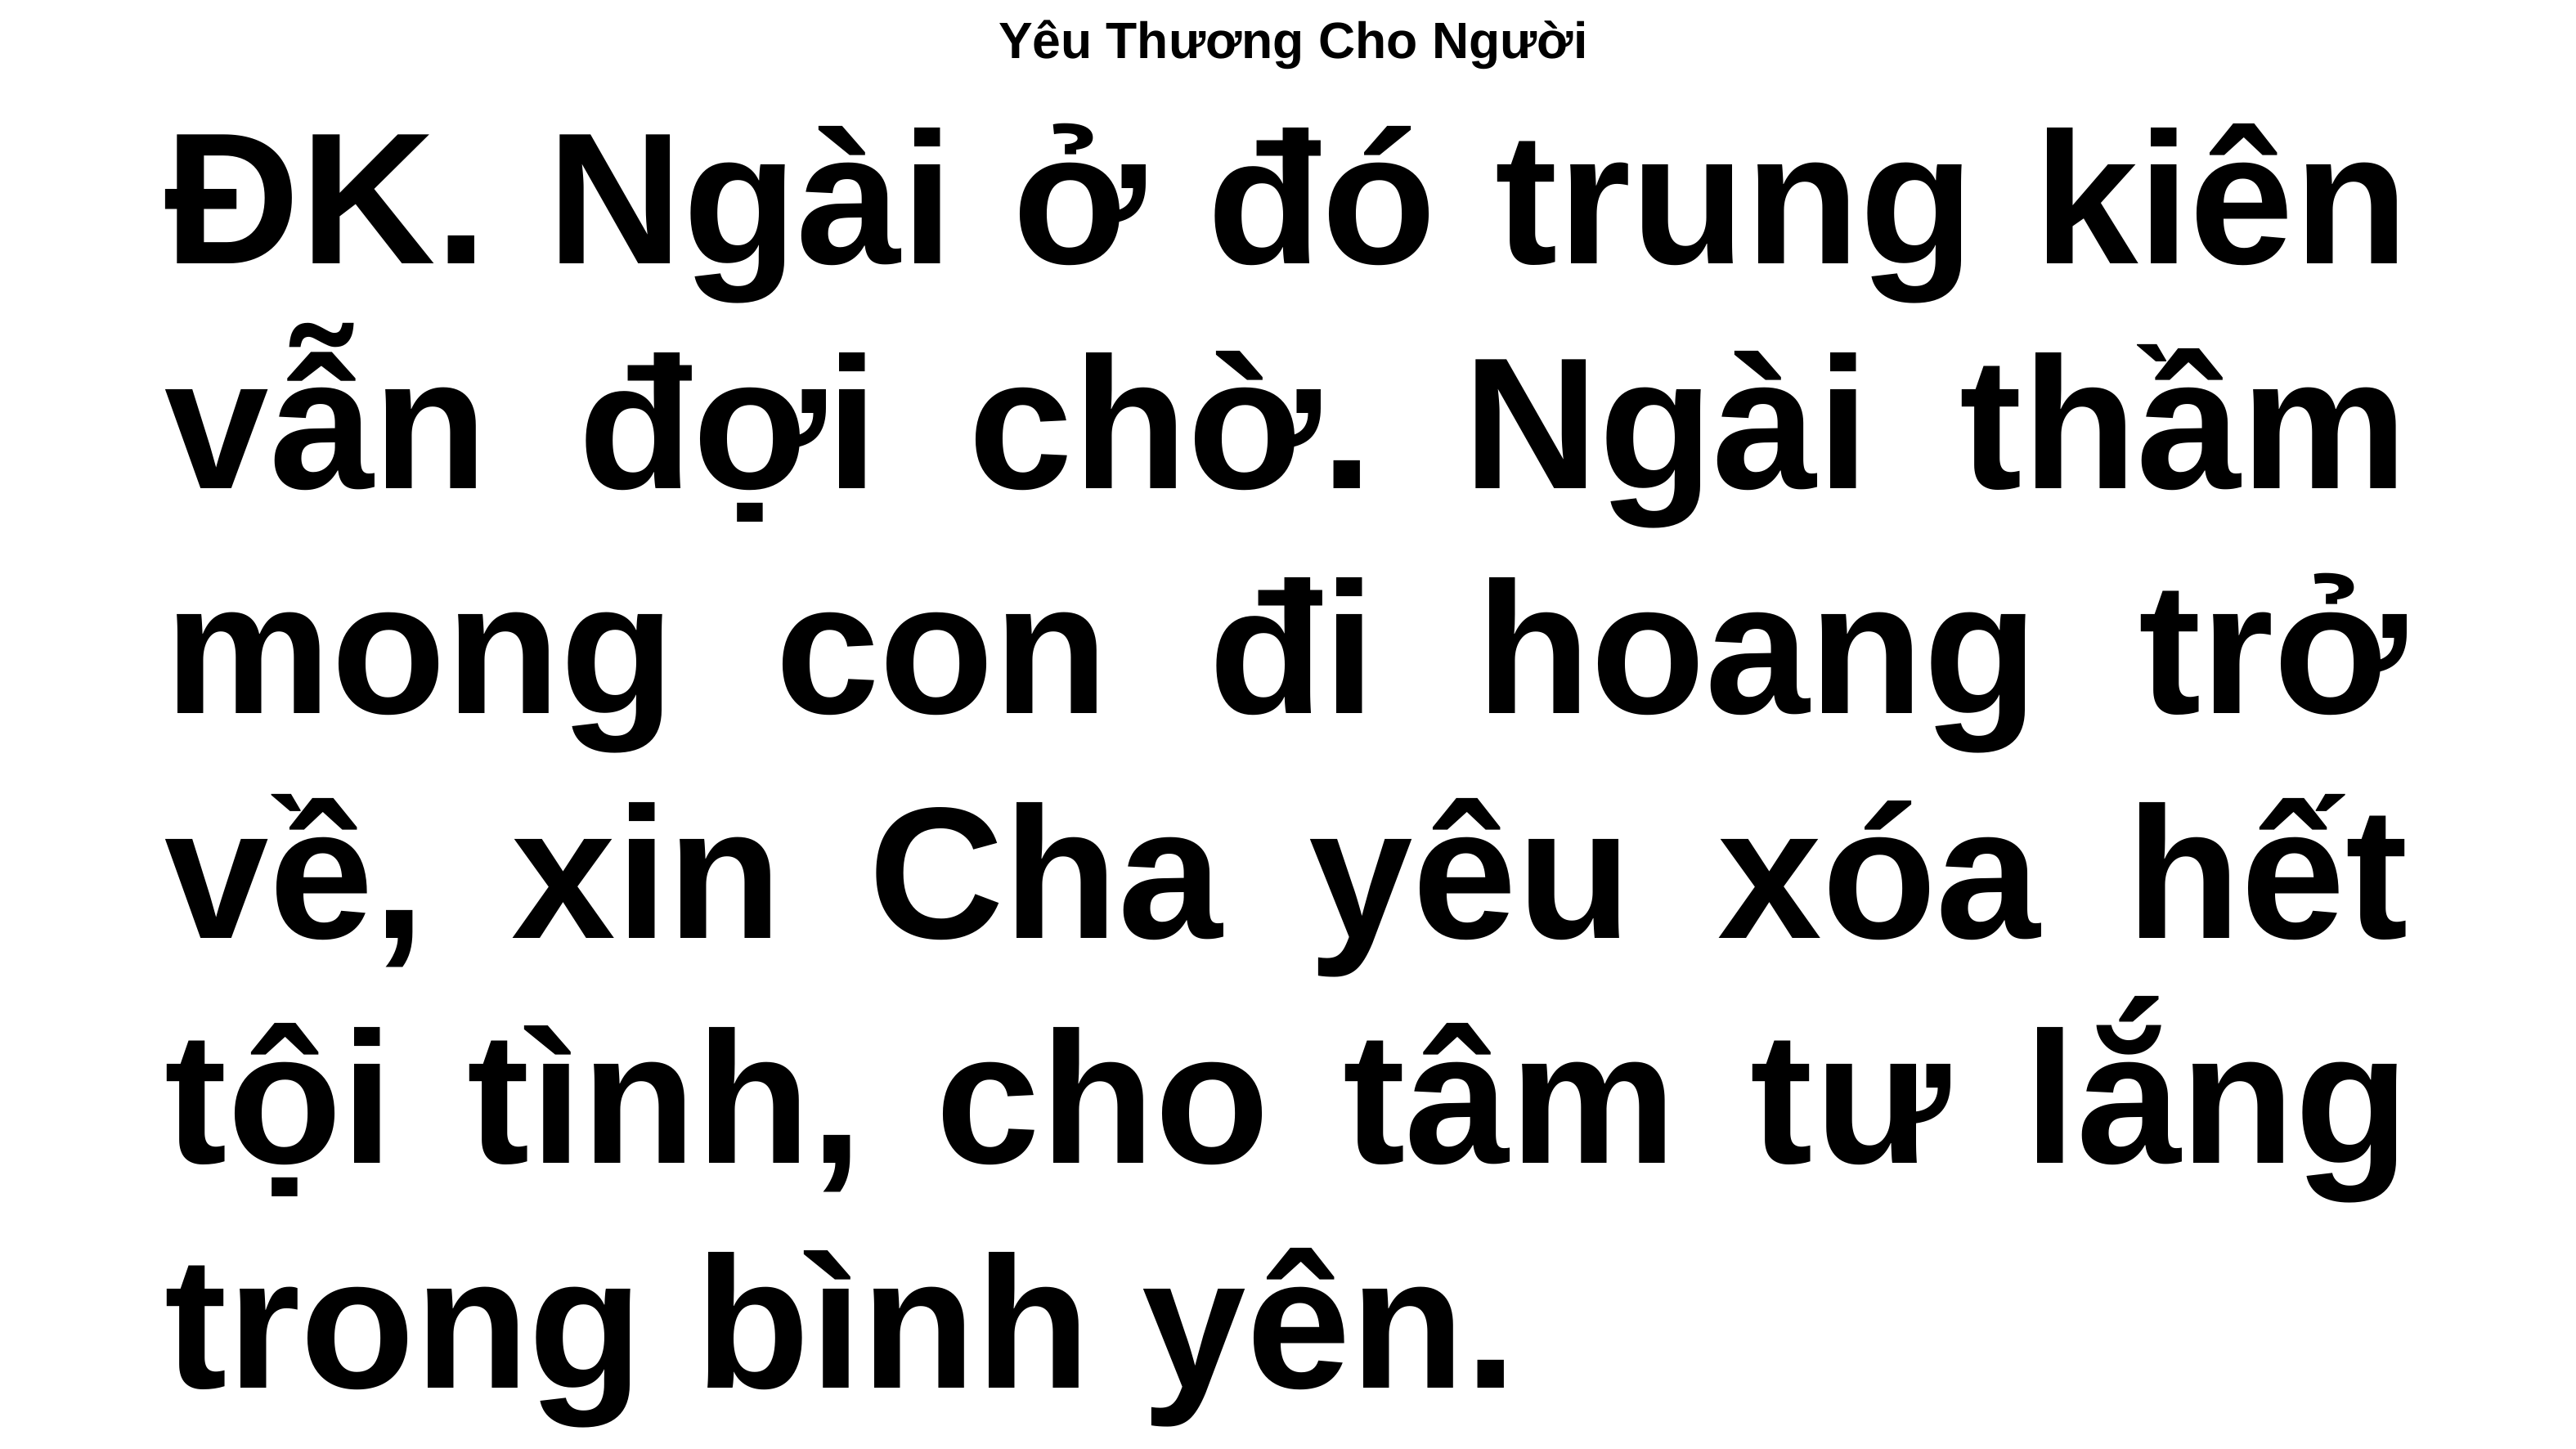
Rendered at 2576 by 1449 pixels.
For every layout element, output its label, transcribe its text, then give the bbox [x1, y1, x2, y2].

text_box ĐK. Ngài ở đó trung kiên vẫn đợi chờ. Ngài thầm mong con đi hoang trở về, xin Cha yêu xóa hết tội tình, cho tâm tư lắng trong bình yên. [153, 70, 2423, 1432]
title Yêu Thương Cho Người [223, 8, 2363, 68]
